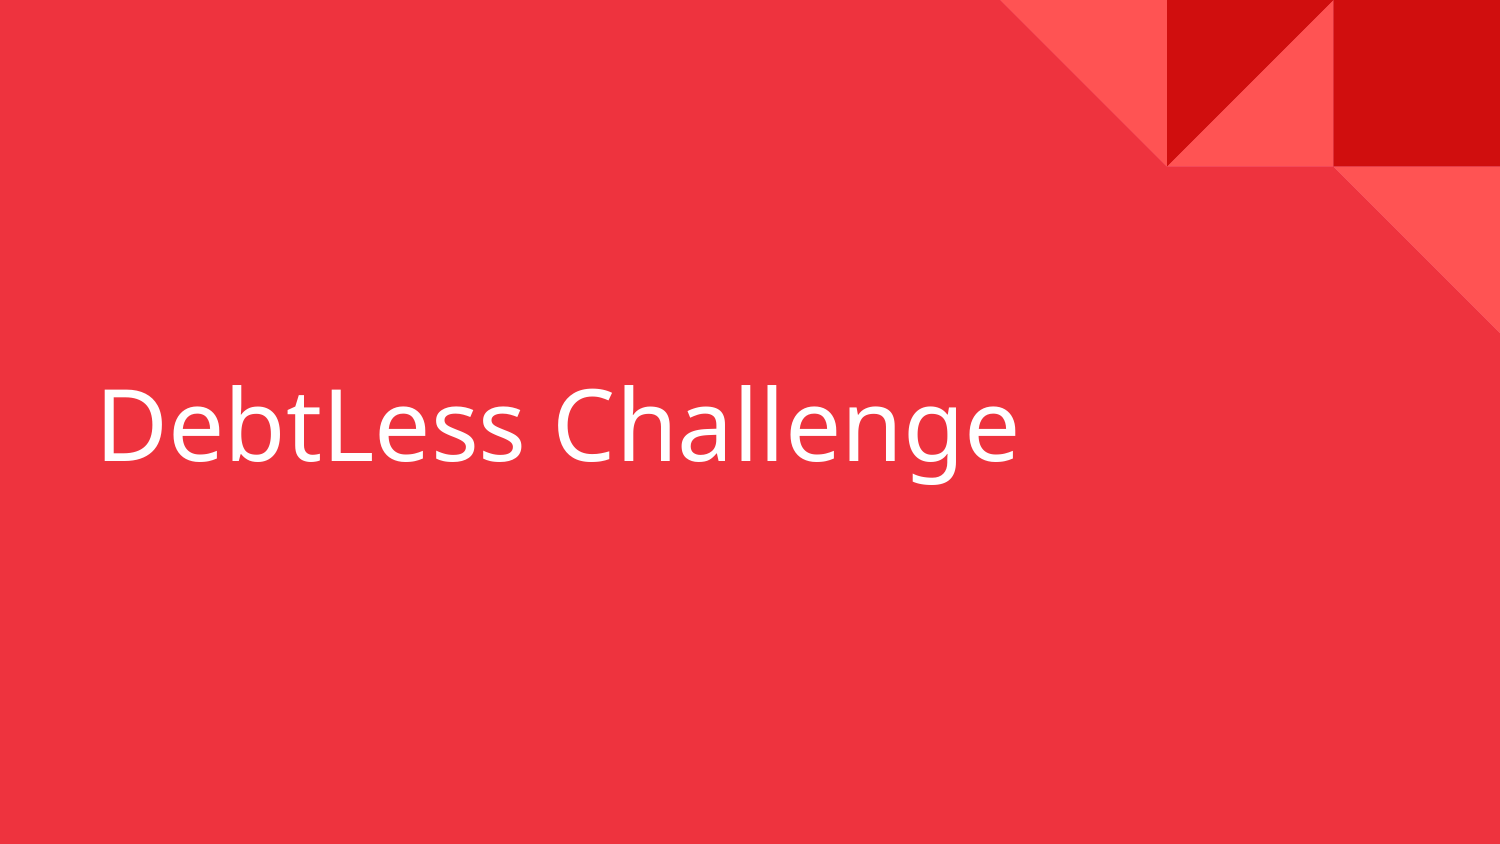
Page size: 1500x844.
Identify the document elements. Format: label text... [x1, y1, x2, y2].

title DebtLess Challenge [80, 86, 1098, 758]
